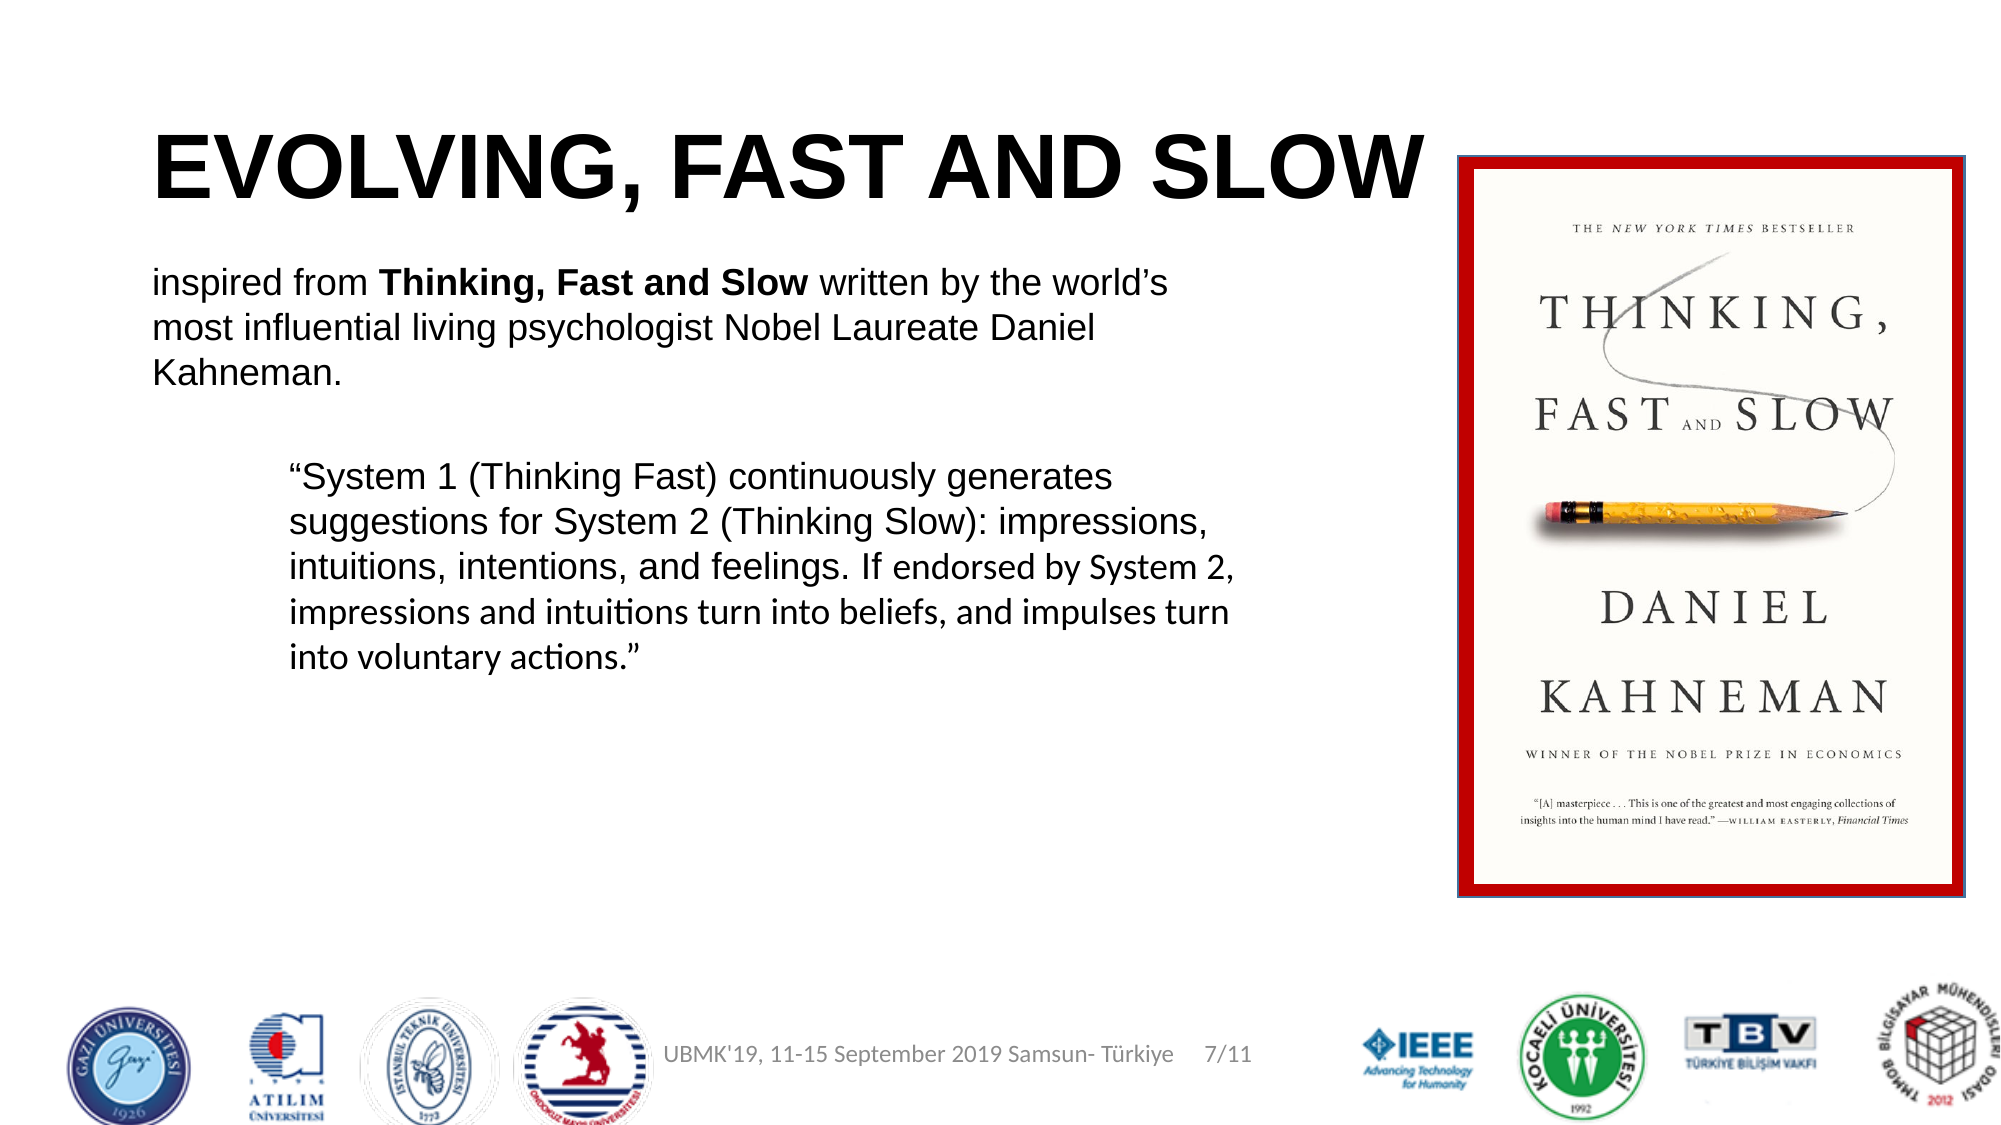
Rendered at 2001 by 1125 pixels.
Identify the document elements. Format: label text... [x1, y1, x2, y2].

text_box [1457, 155, 1966, 898]
title EVOLVING, FAST AND SLOW [137, 59, 1863, 278]
picture [1349, 987, 1653, 1125]
text_box inspired from Thinking, Fast and Slow written by the world’s most influential living psychologist Nobel Laureate Daniel Kahneman. [137, 250, 1275, 401]
picture [1664, 972, 2001, 1115]
footer UBMK'19, 11-15 September 2019 Samsun- Türkiye 7/11 [646, 1025, 1322, 1110]
text_box “System 1 (Thinking Fast) continuously generates suggestions for System 2 (Thinking Slow): impressions, intuitions, intentions, and feelings. If endorsed by System 2, impressions and intuitions turn into beliefs, and impulses turn into voluntary actions.” [274, 444, 1275, 730]
picture [52, 987, 663, 1125]
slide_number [137, 1042, 588, 1103]
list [1474, 169, 1951, 884]
